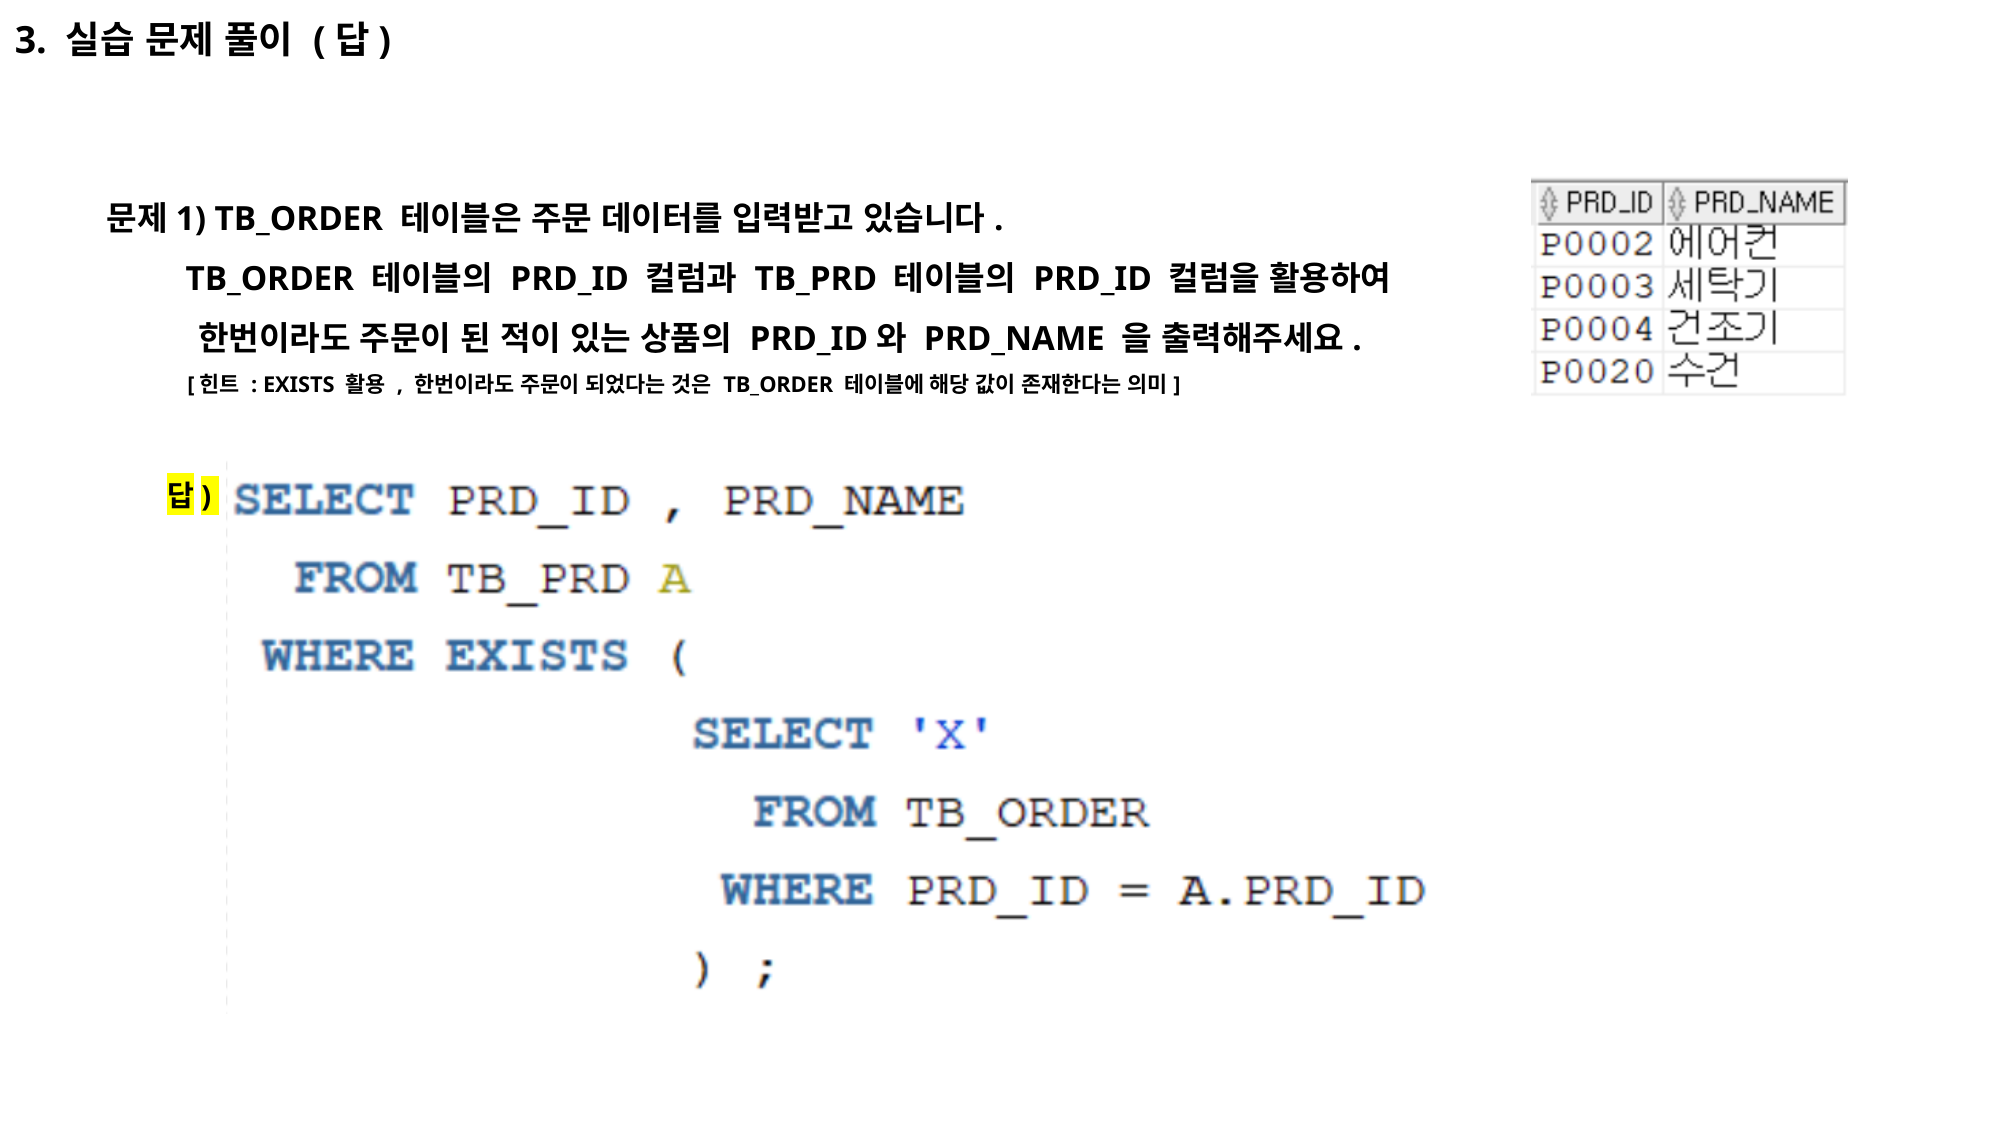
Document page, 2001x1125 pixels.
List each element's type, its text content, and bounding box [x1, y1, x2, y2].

text_box 문제1) TB_ORDER 테이블은 주문 데이터를 입력받고 있습니다. TB_ORDER 테이블의 PRD_ID 컬럼과 TB_PRD 테이블의 PRD_ID 컬럼을 활용하여 한번이라도 주문이 된 적이 있는 상품의 PRD_ID와 PRD_NAME 을 출력해주세요. [힌트 : EXISTS 활용 , 한번이라도 주문이 되었다는 것은 TB_ORDER 테이블에 해당 값이 존재한다는 의미] [92, 170, 1869, 404]
text_box 답) [152, 470, 226, 520]
picture [1530, 176, 1848, 402]
picture [226, 460, 1458, 1014]
text_box 3. 실습 문제 풀이 (답) [0, 8, 525, 69]
